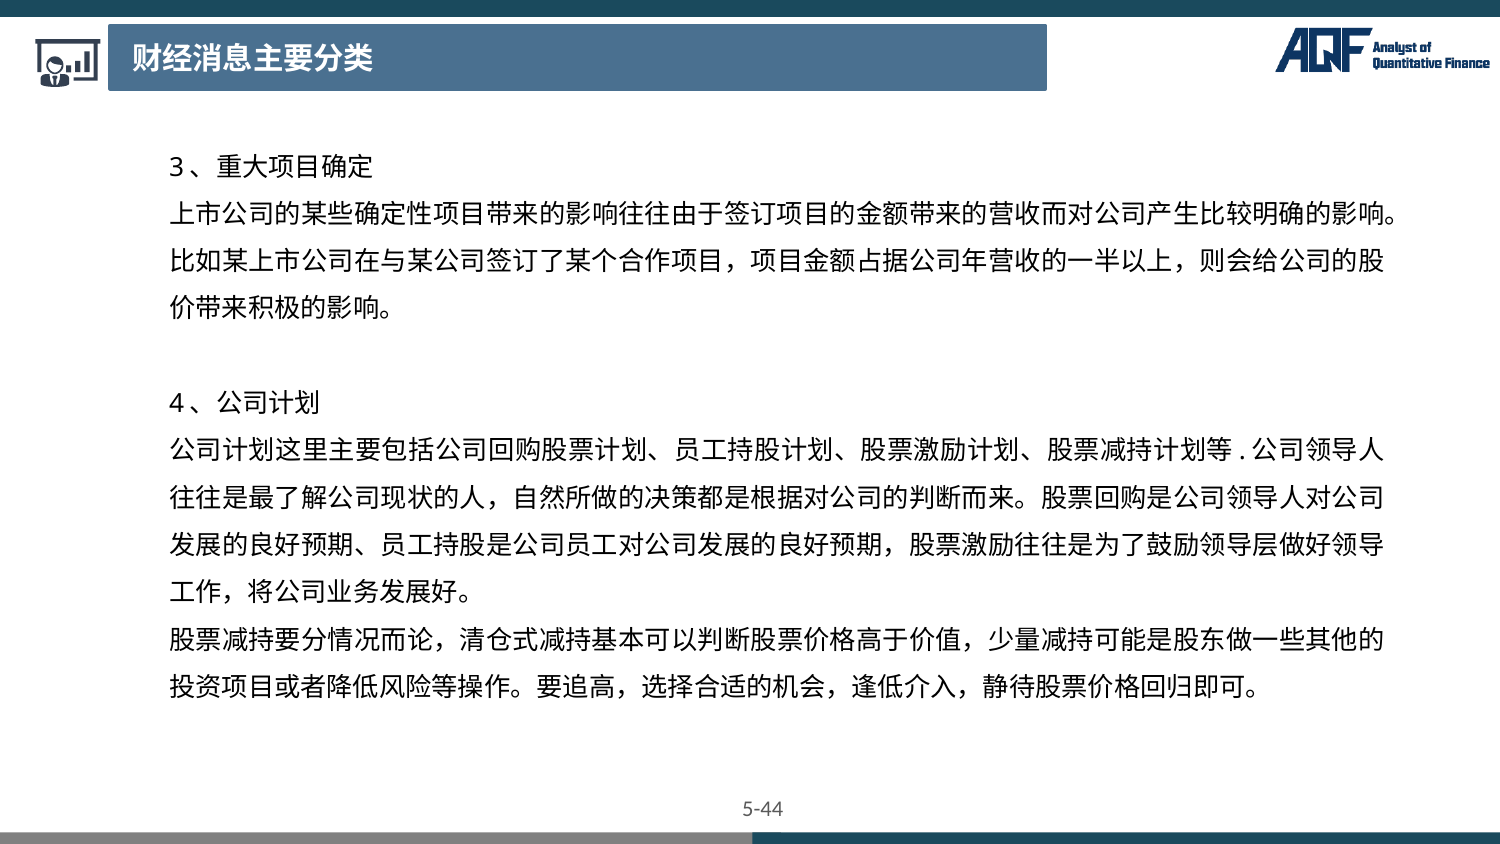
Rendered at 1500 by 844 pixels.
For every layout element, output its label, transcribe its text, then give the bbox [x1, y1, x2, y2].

list 财经消息主要分类 [117, 32, 1039, 84]
list 3、重大项目确定 上市公司的某些确定性项目带来的影响往往由于签订项目的金额带来的营收而对公司产生比较明确的影响。 比如某上市公司在与某公司签订了某个合作项目，项目金额占据公司年营收的一半以上，则会给公司的股价带来积极的影响。 4、公司计划 公司计划这里主要包括公司回购股票计划、员工持股计划、股票激励计划、股票减持计划等.公司领导人往往是最了解公司现状的人，自然所做的决策都是根据对公司的判断而来。股票回购是公司领导人对公司发展的良好预期、员工持股是公司员工对公司发展的良好预期，股票激励往往是为了鼓励领导层做好领导工作，将公司业务发展好。 股票减持要分情况而论，清仓式减持基本可以判断股票价格高于价值，少量减持可能是股东做一些其他的投资项目或者降低风险等操作。要追高，选择合适的机会，逢低介入，静待股票价格回归即可。 [88, 126, 1400, 741]
picture [1252, 2, 1500, 102]
